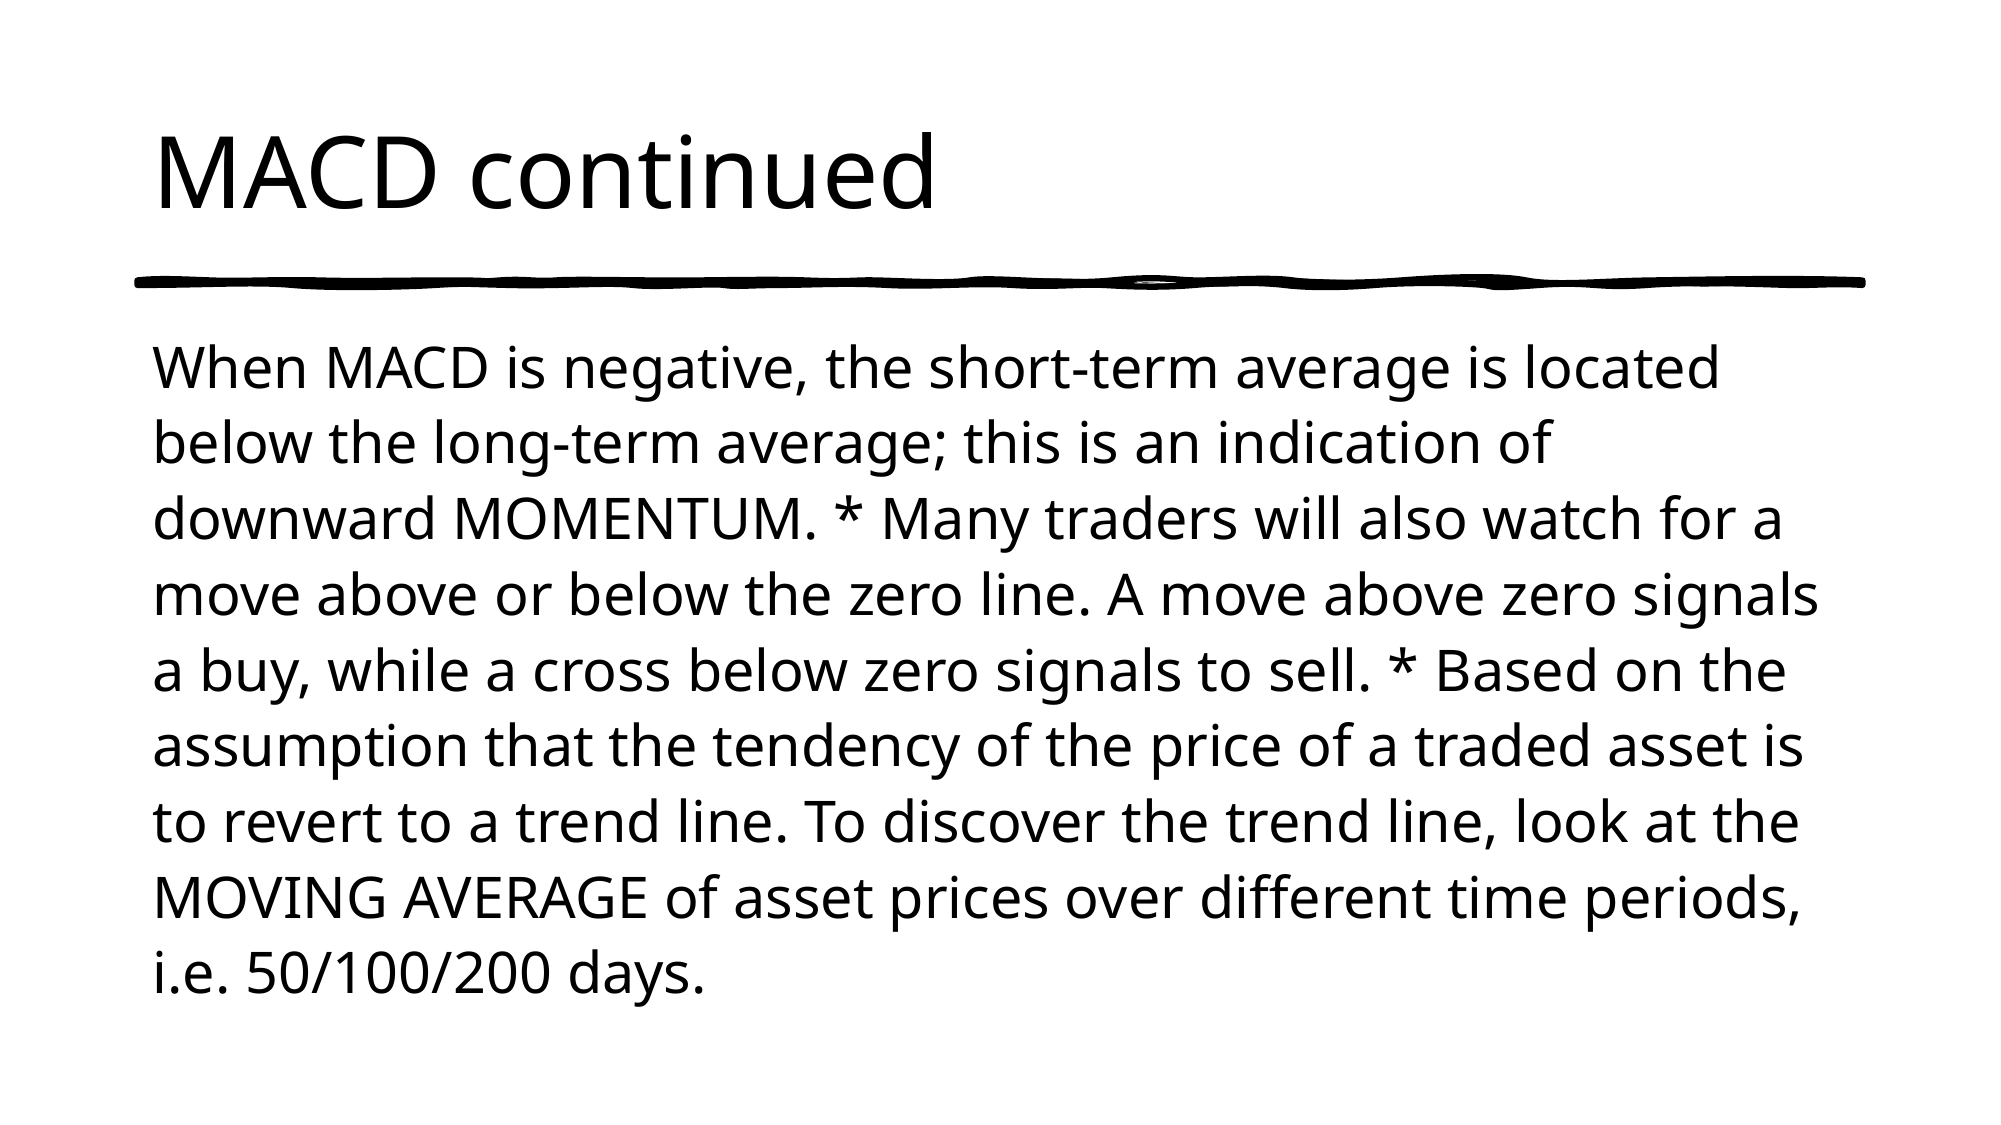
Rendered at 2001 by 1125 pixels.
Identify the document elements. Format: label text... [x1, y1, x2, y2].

list When MACD is negative, the short-term average is located below the long-term average; this is an indication of downward MOMENTUM. * Many traders will also watch for a move above or below the zero line. A move above zero signals a buy, while a cross below zero signals to sell. * Based on the assumption that the tendency of the price of a traded asset is to revert to a trend line. To discover the trend line, look at the MOVING AVERAGE of asset prices over different time periods, i.e. 50/100/200 days. [137, 316, 1863, 1014]
title MACD continued [137, 59, 1863, 278]
